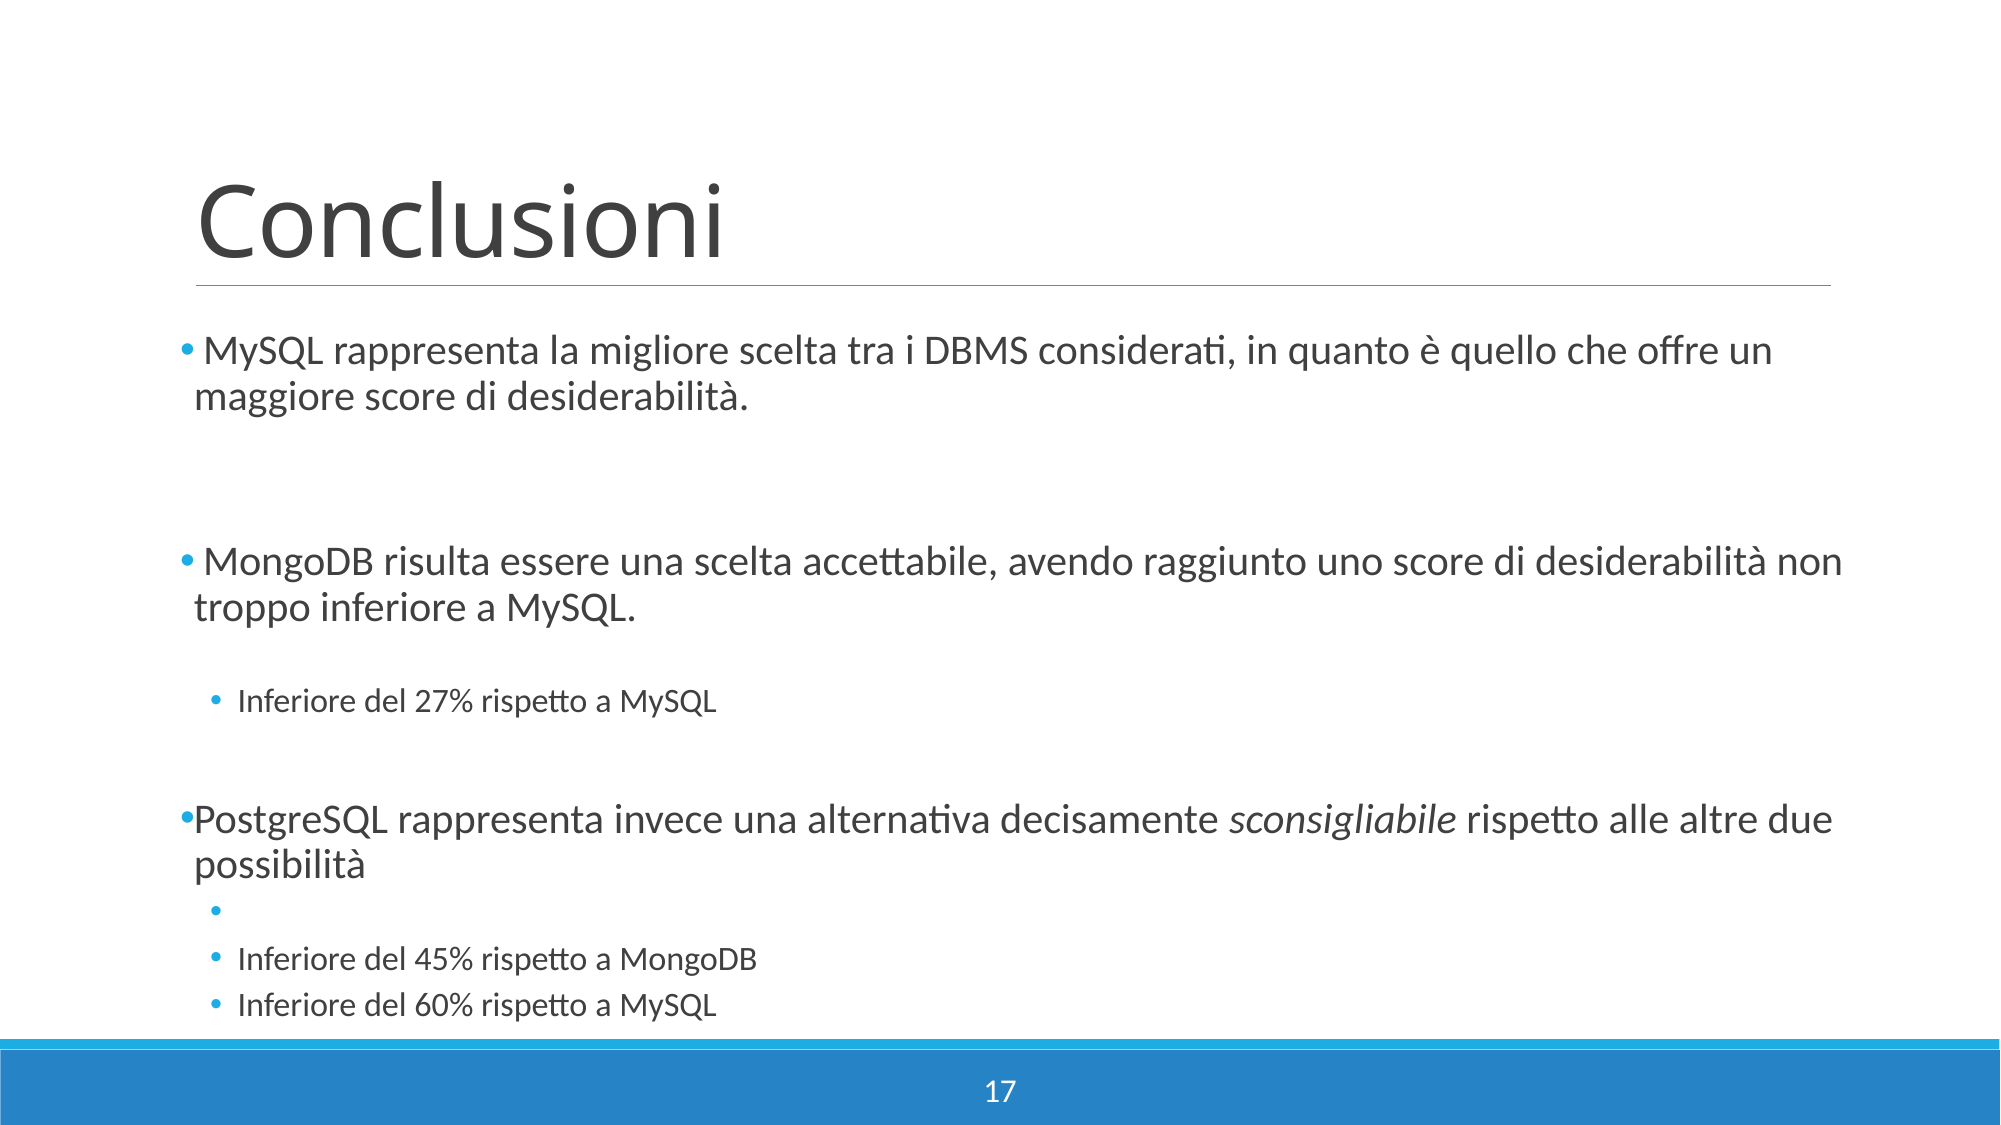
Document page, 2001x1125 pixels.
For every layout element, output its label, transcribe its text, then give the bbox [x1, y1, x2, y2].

title Conclusioni [180, 47, 1830, 285]
slide_number 17 [954, 1055, 1045, 1124]
